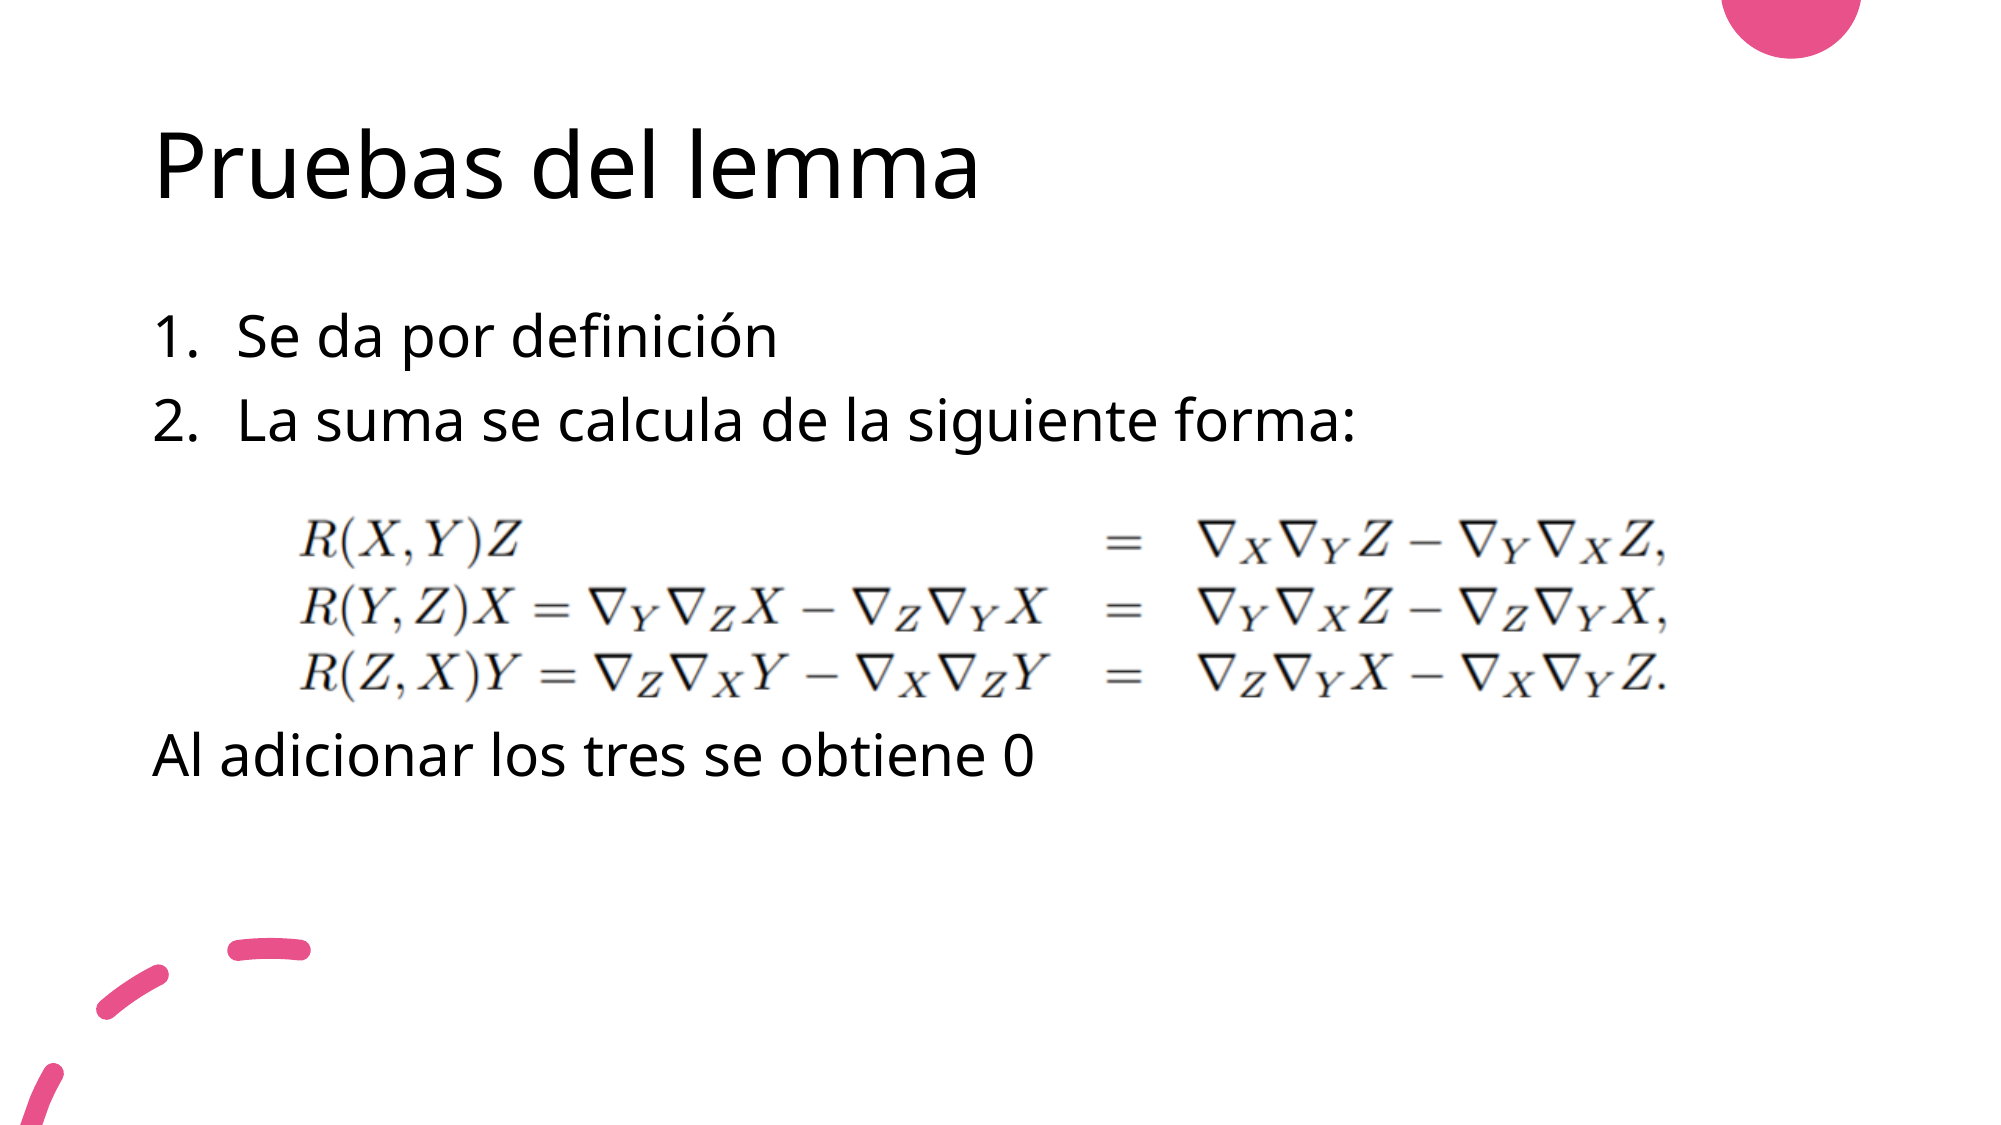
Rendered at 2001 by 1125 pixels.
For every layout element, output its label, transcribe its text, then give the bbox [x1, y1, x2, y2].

title Pruebas del lemma [137, 59, 1863, 278]
list Se da por definición La suma se calcula de la siguiente forma: Al adicionar los tres se obtiene 0 [137, 299, 1863, 933]
picture [282, 467, 1718, 729]
